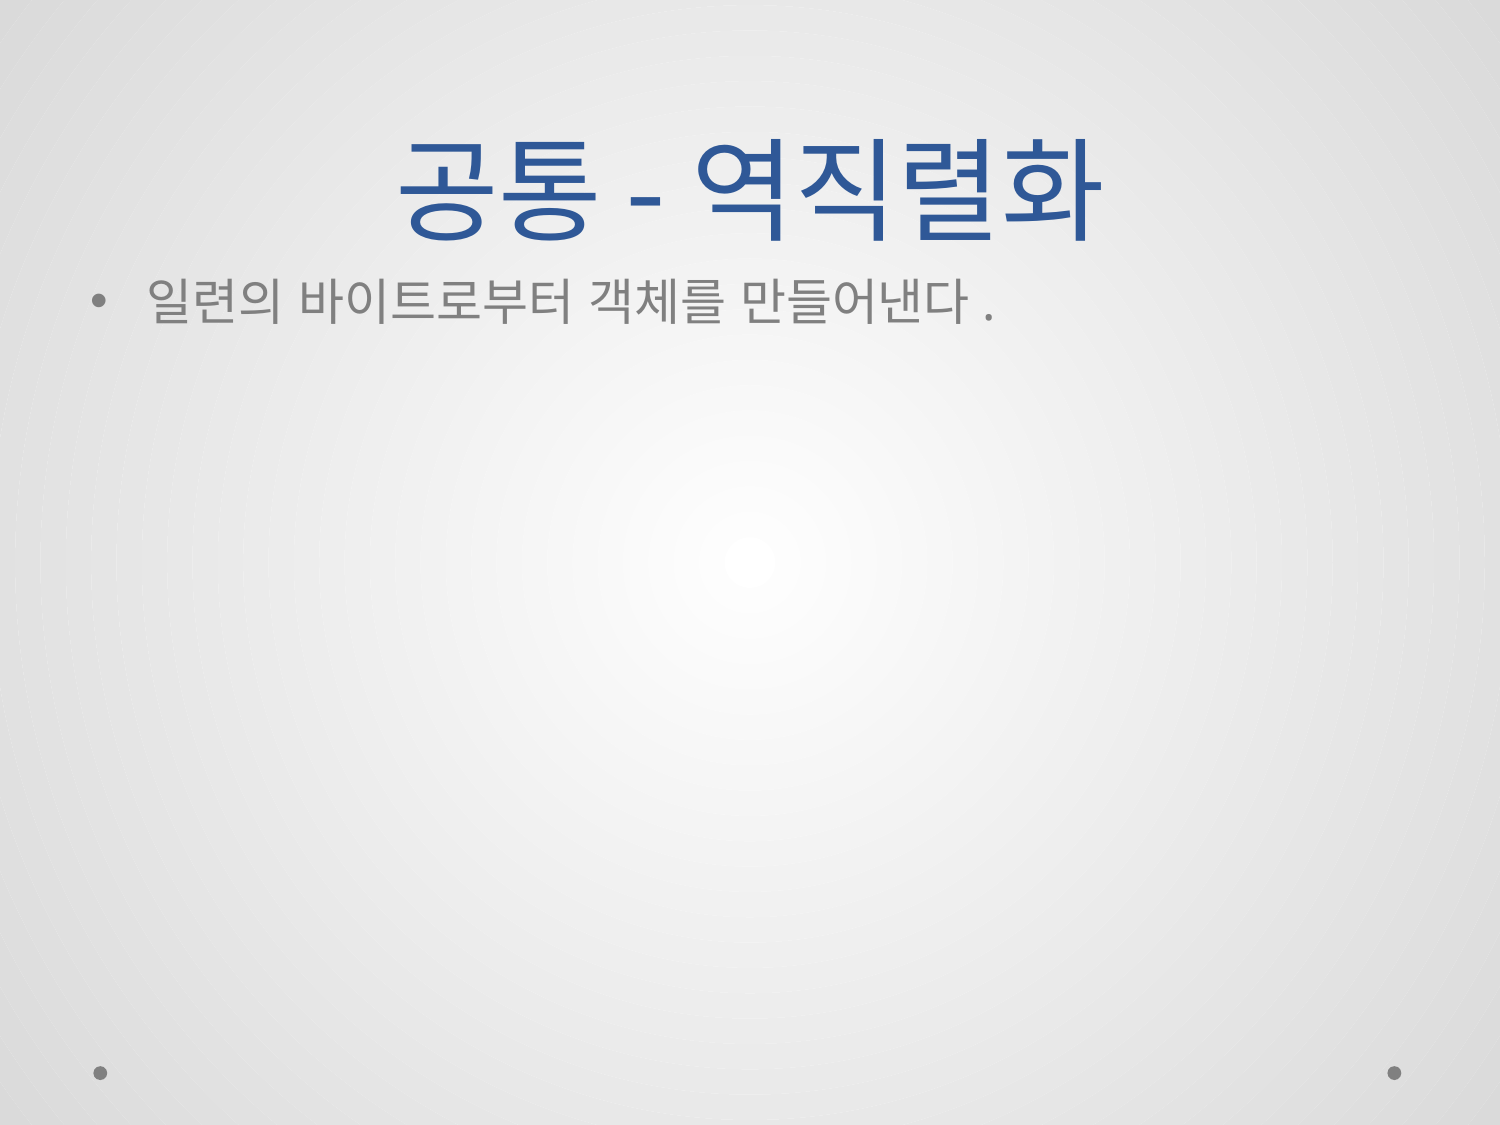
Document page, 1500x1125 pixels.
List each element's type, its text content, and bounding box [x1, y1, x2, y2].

title 공통-역직렬화 [75, 0, 1425, 262]
list 일련의 바이트로부터 객체를 만들어낸다. [75, 262, 1425, 1005]
